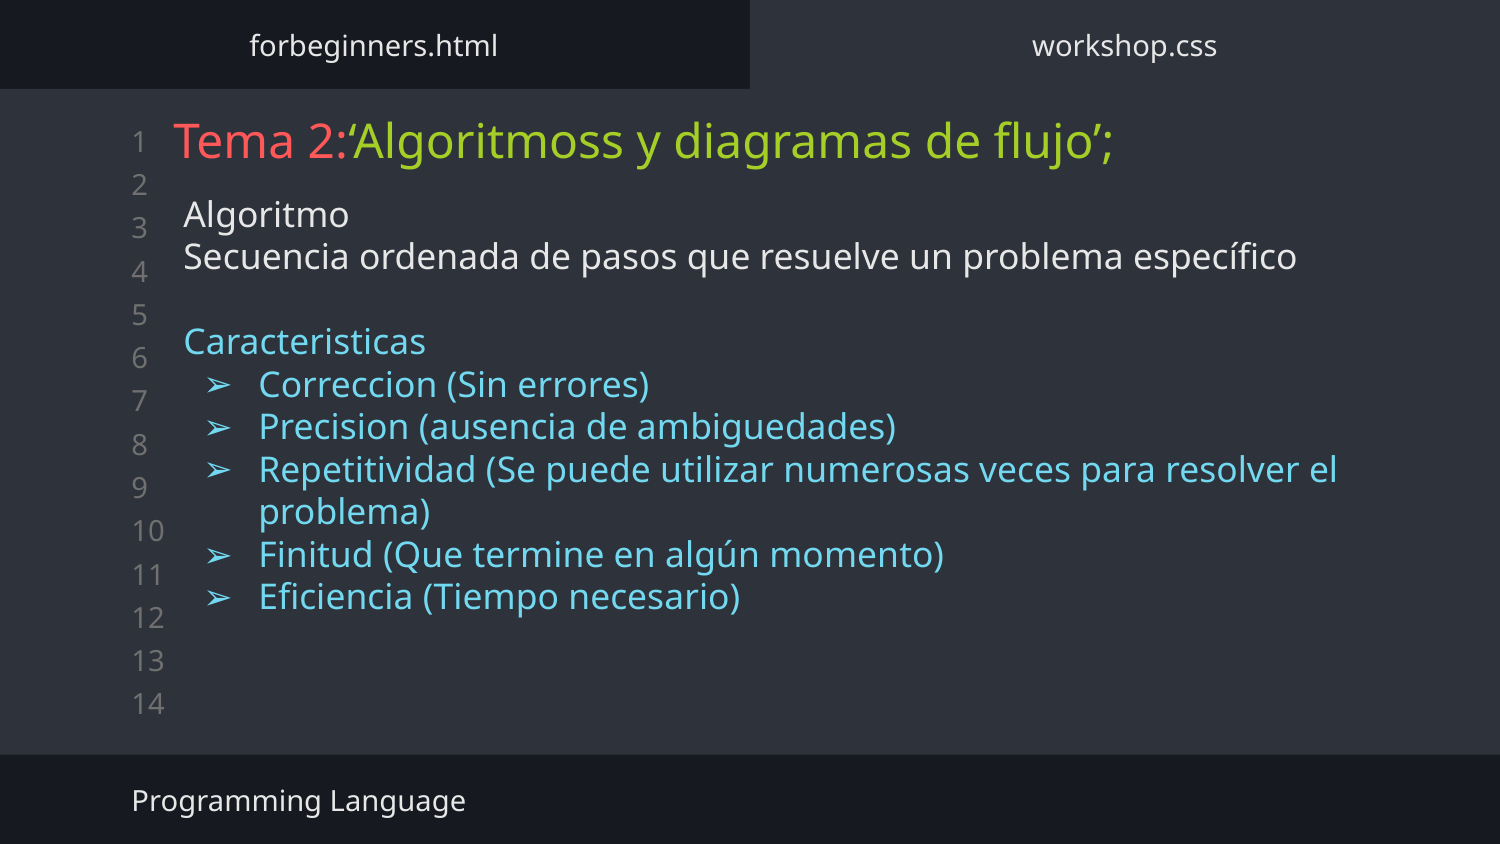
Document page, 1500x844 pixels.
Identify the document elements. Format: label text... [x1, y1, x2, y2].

subtitle Programming Language [116, 770, 915, 829]
title Tema 2:‘Algoritmoss y diagramas de flujo’; [158, 95, 1459, 185]
subtitle forbeginners.html [0, 15, 749, 74]
list Algoritmo Secuencia ordenada de pasos que resuelve un problema específico Caracteristicas Correccion (Sin errores) Precision (ausencia de ambiguedades) Repetitividad (Se puede utilizar numerosas veces para resolver el problema) Finitud (Que termine en algún momento) Eficiencia (Tiempo necesario) [168, 163, 1449, 816]
subtitle workshop.css [750, 15, 1500, 74]
